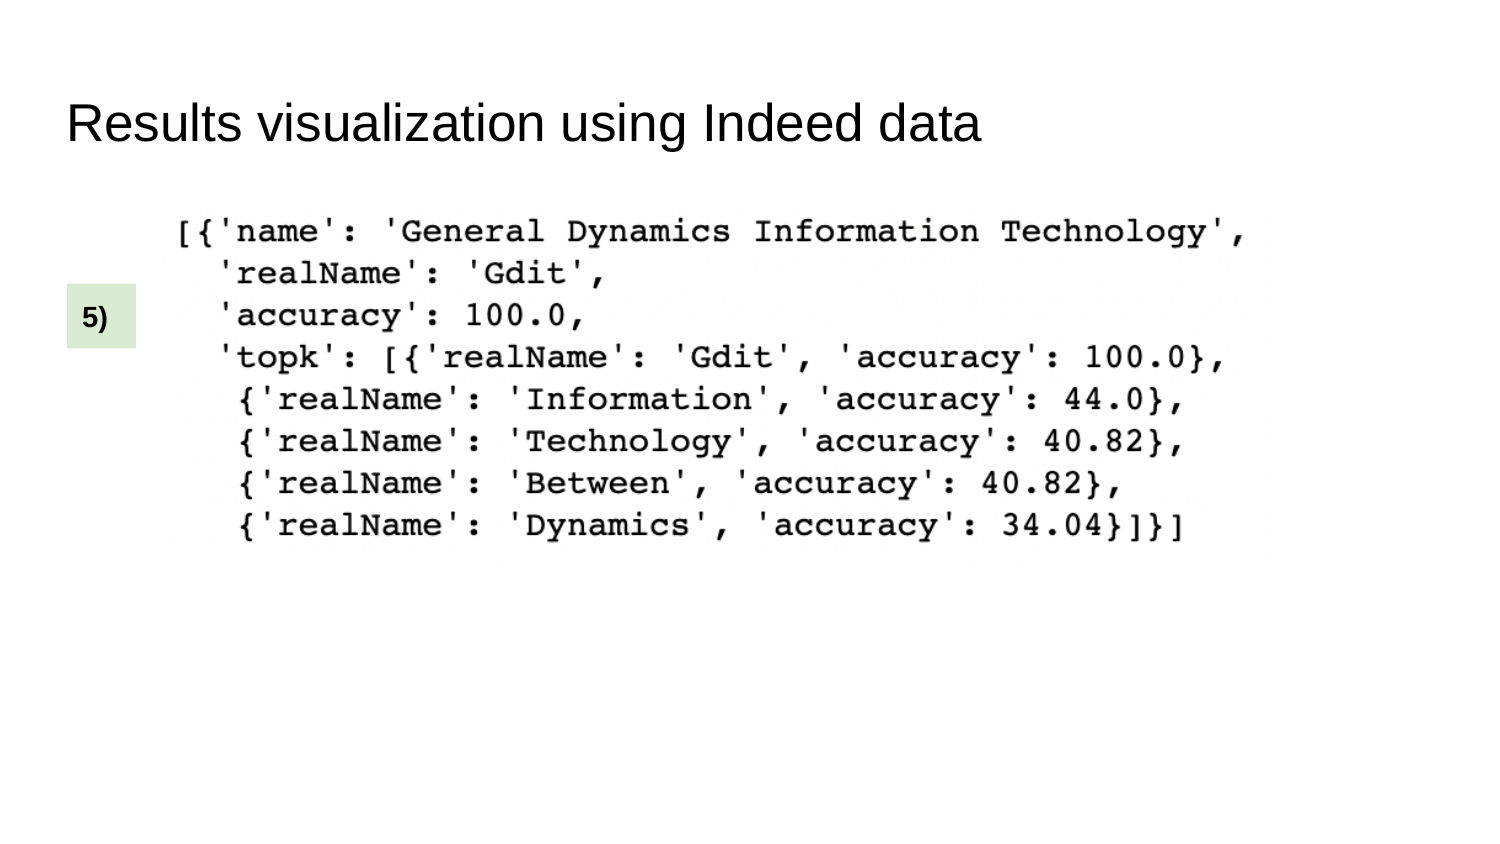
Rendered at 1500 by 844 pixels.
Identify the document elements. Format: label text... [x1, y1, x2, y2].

title Results visualization using Indeed data [51, 72, 1449, 167]
picture [160, 208, 1269, 571]
text_box 5) [67, 283, 136, 349]
